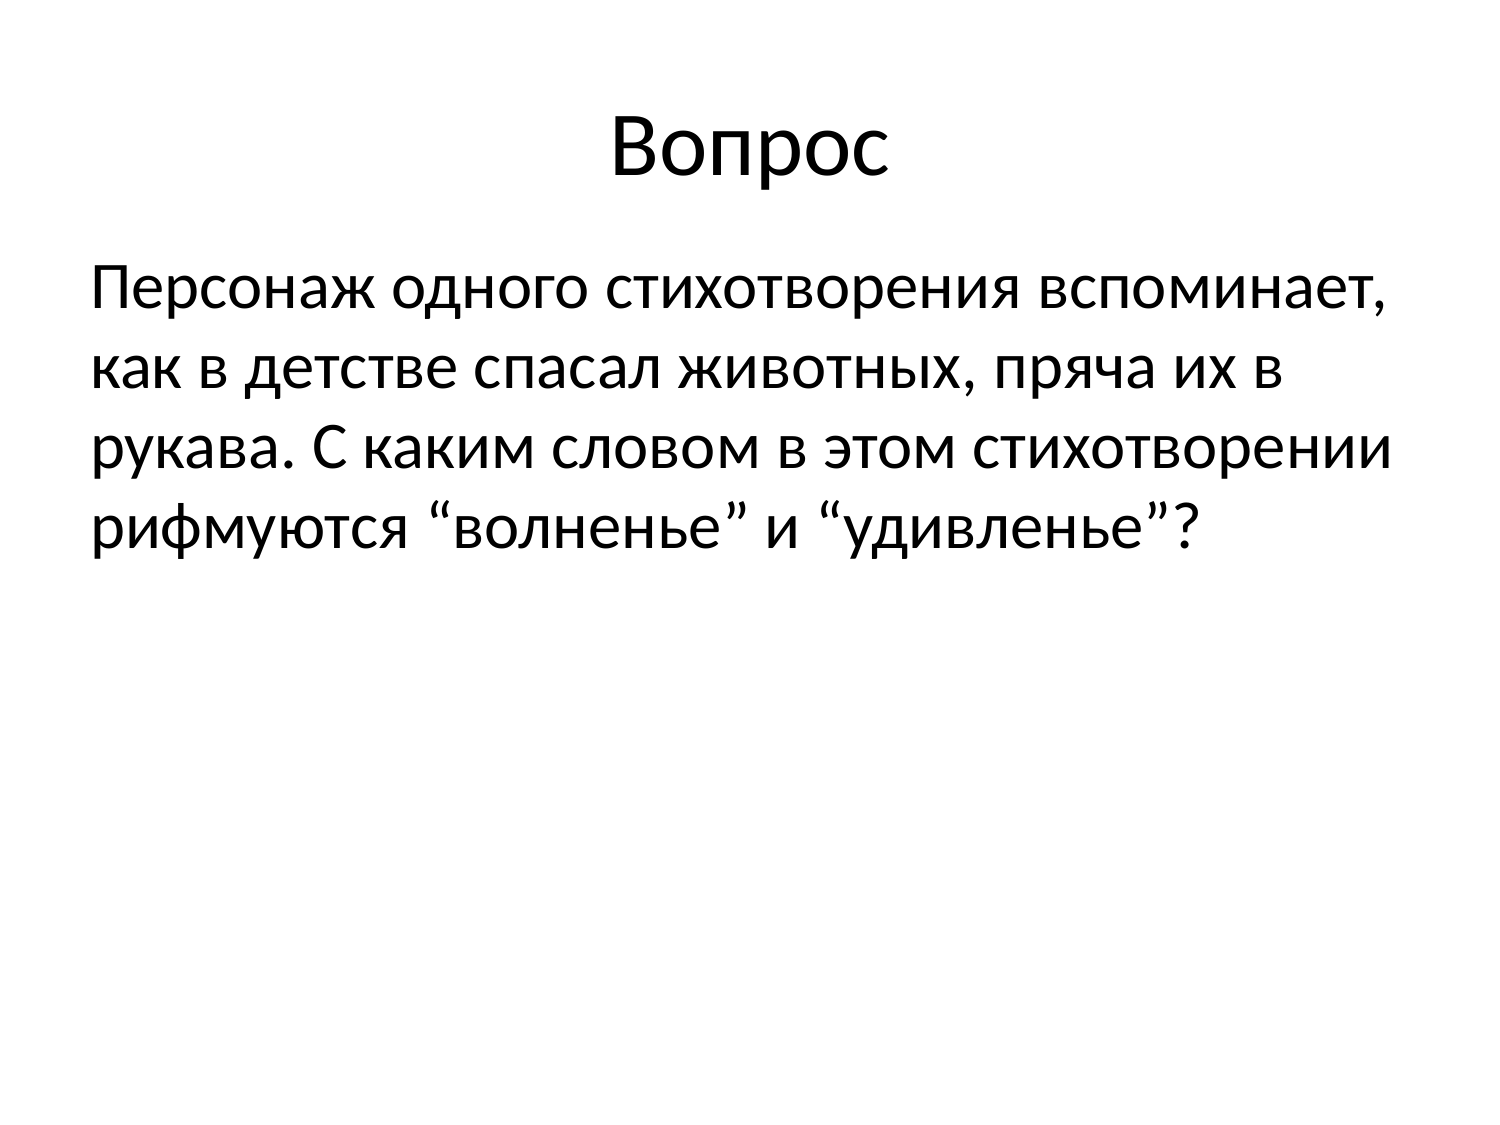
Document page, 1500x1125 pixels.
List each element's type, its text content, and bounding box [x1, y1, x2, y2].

title Вопрос [75, 45, 1425, 233]
list Персонаж одного стихотворения вспоминает, как в детстве спасал животных, пряча их в рукава. С каким словом в этом стихотворении рифмуются “волненье” и “удивленье”? [75, 234, 1425, 1024]
